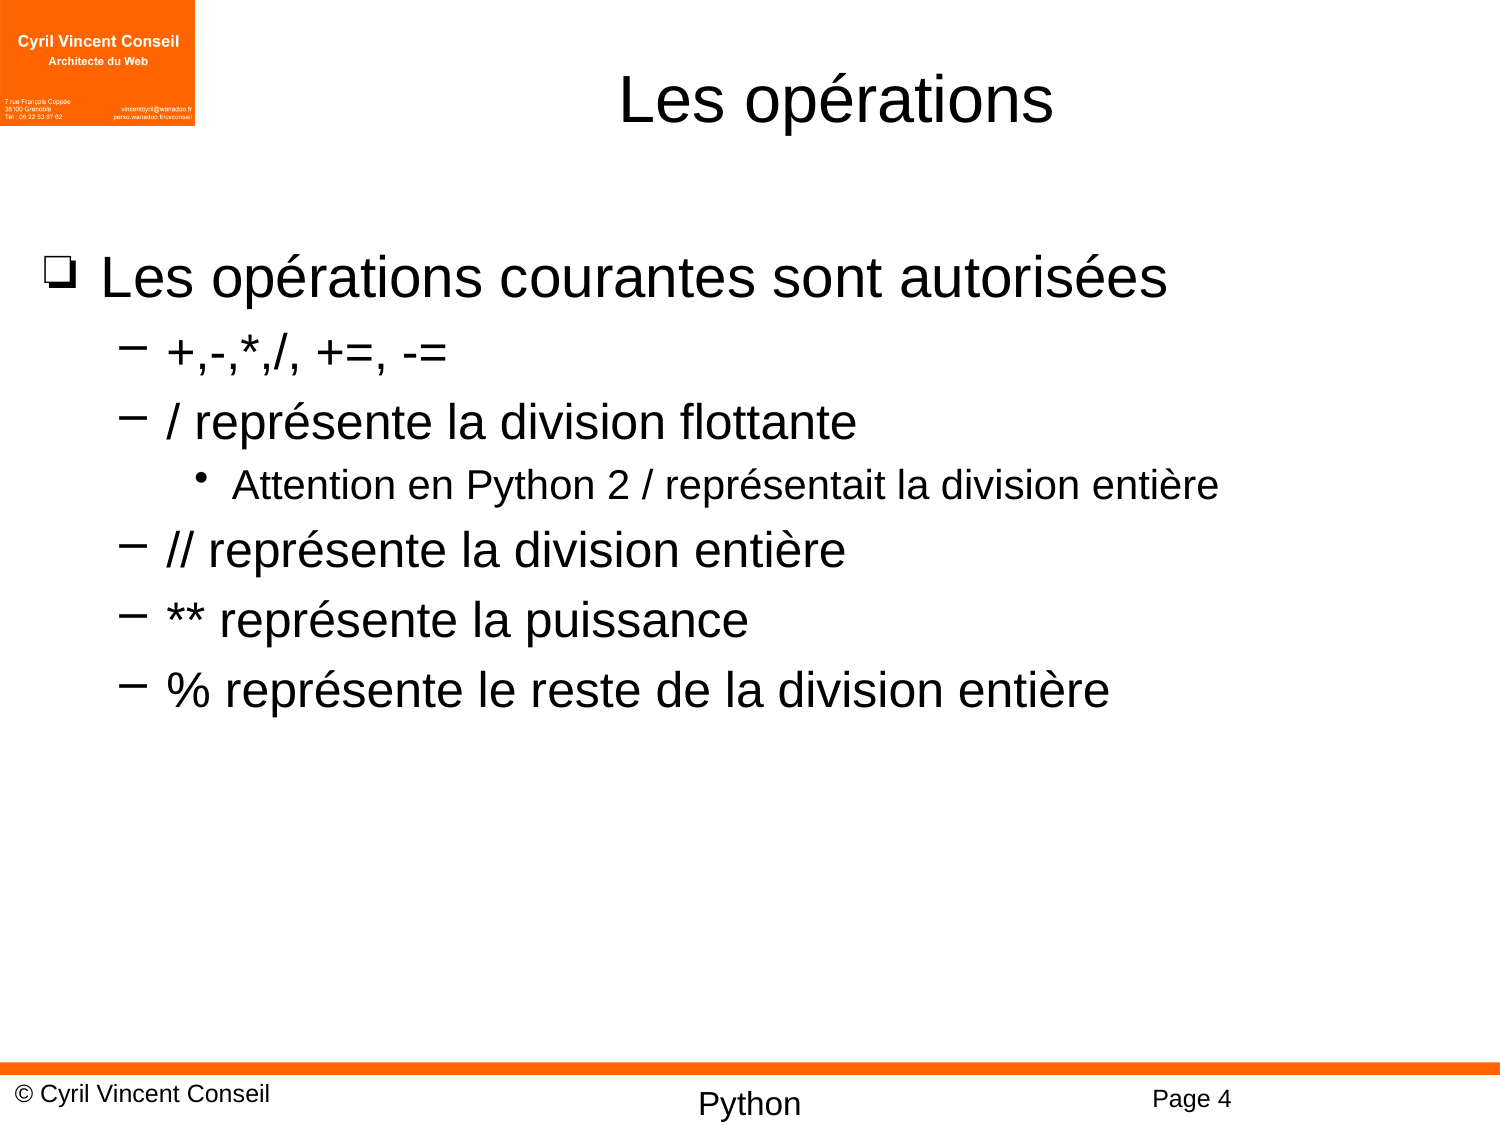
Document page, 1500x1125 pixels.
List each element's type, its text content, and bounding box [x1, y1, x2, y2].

picture [0, 0, 195, 126]
list Les opérations courantes sont autorisées +,-,*,/, +=, -= / représente la division flottante Attention en Python 2 / représentait la division entière // représente la division entière ** représente la puissance % représente le reste de la division entière [29, 231, 1468, 1059]
title Les opérations [194, 2, 1480, 190]
